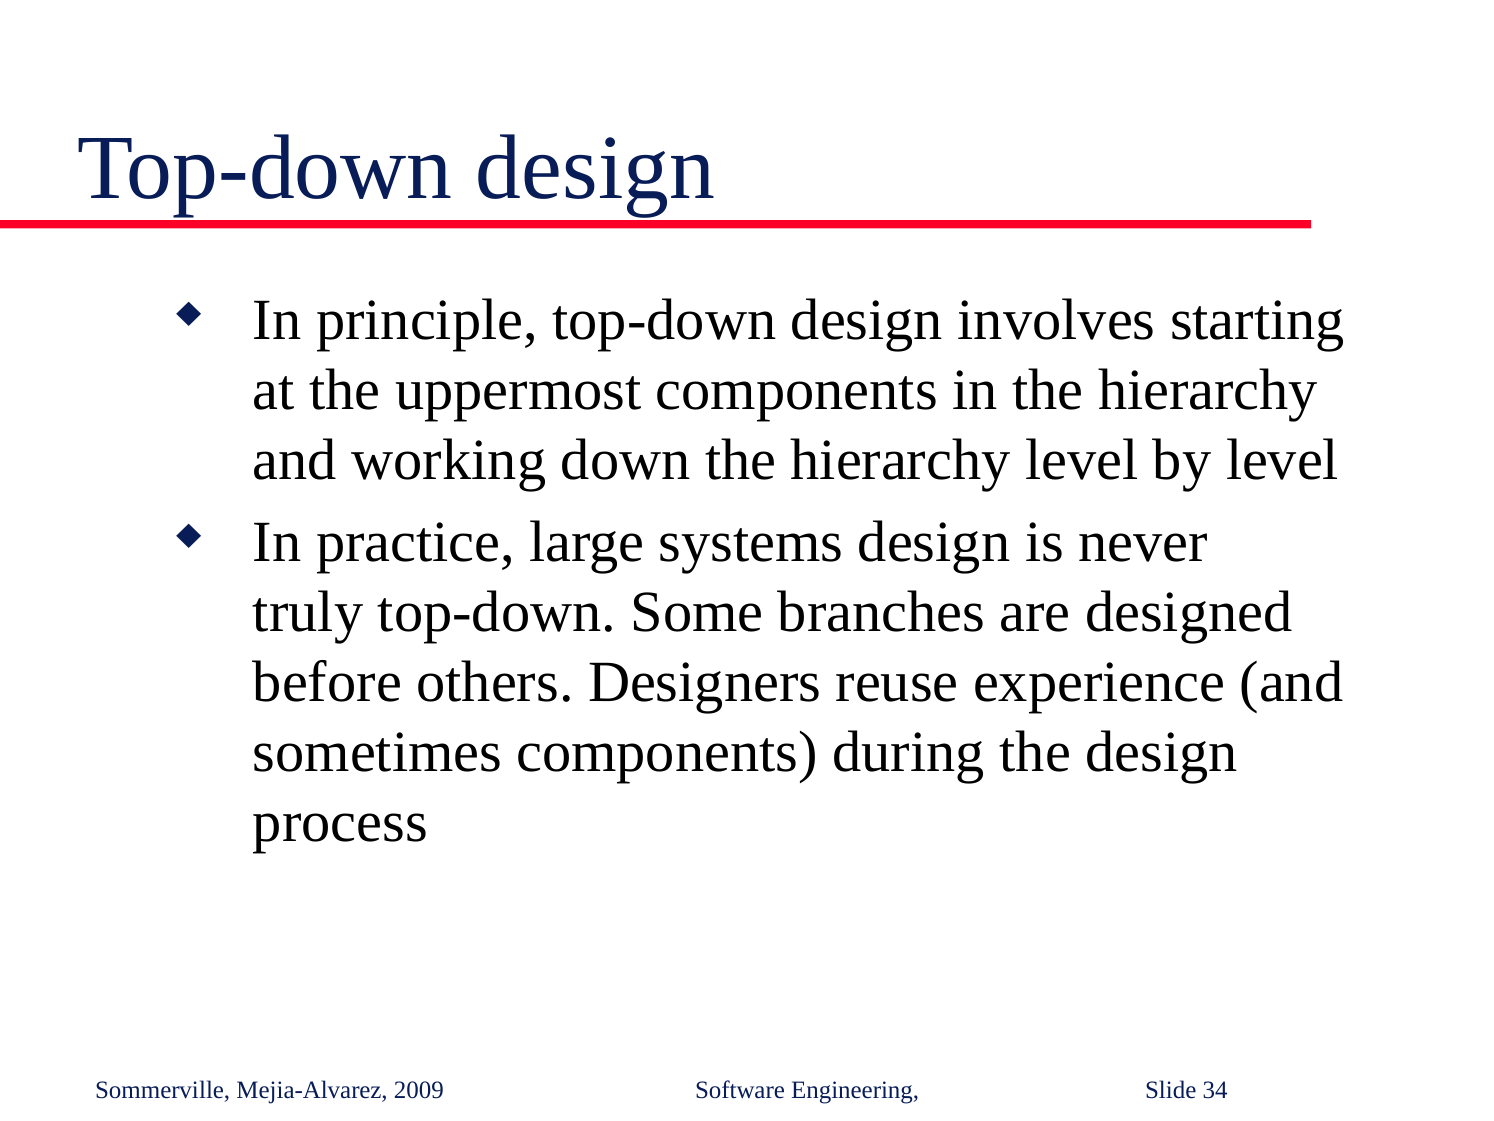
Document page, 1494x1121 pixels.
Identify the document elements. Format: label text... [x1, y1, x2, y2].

title Top-down design [62, 42, 1338, 225]
list In principle, top-down design involves starting at the uppermost components in the hierarchy and working down the hierarchy level by level In practice, large systems design is never truly top-down. Some branches are designed before others. Designers reuse experience (and sometimes components) during the design process [161, 273, 1437, 949]
